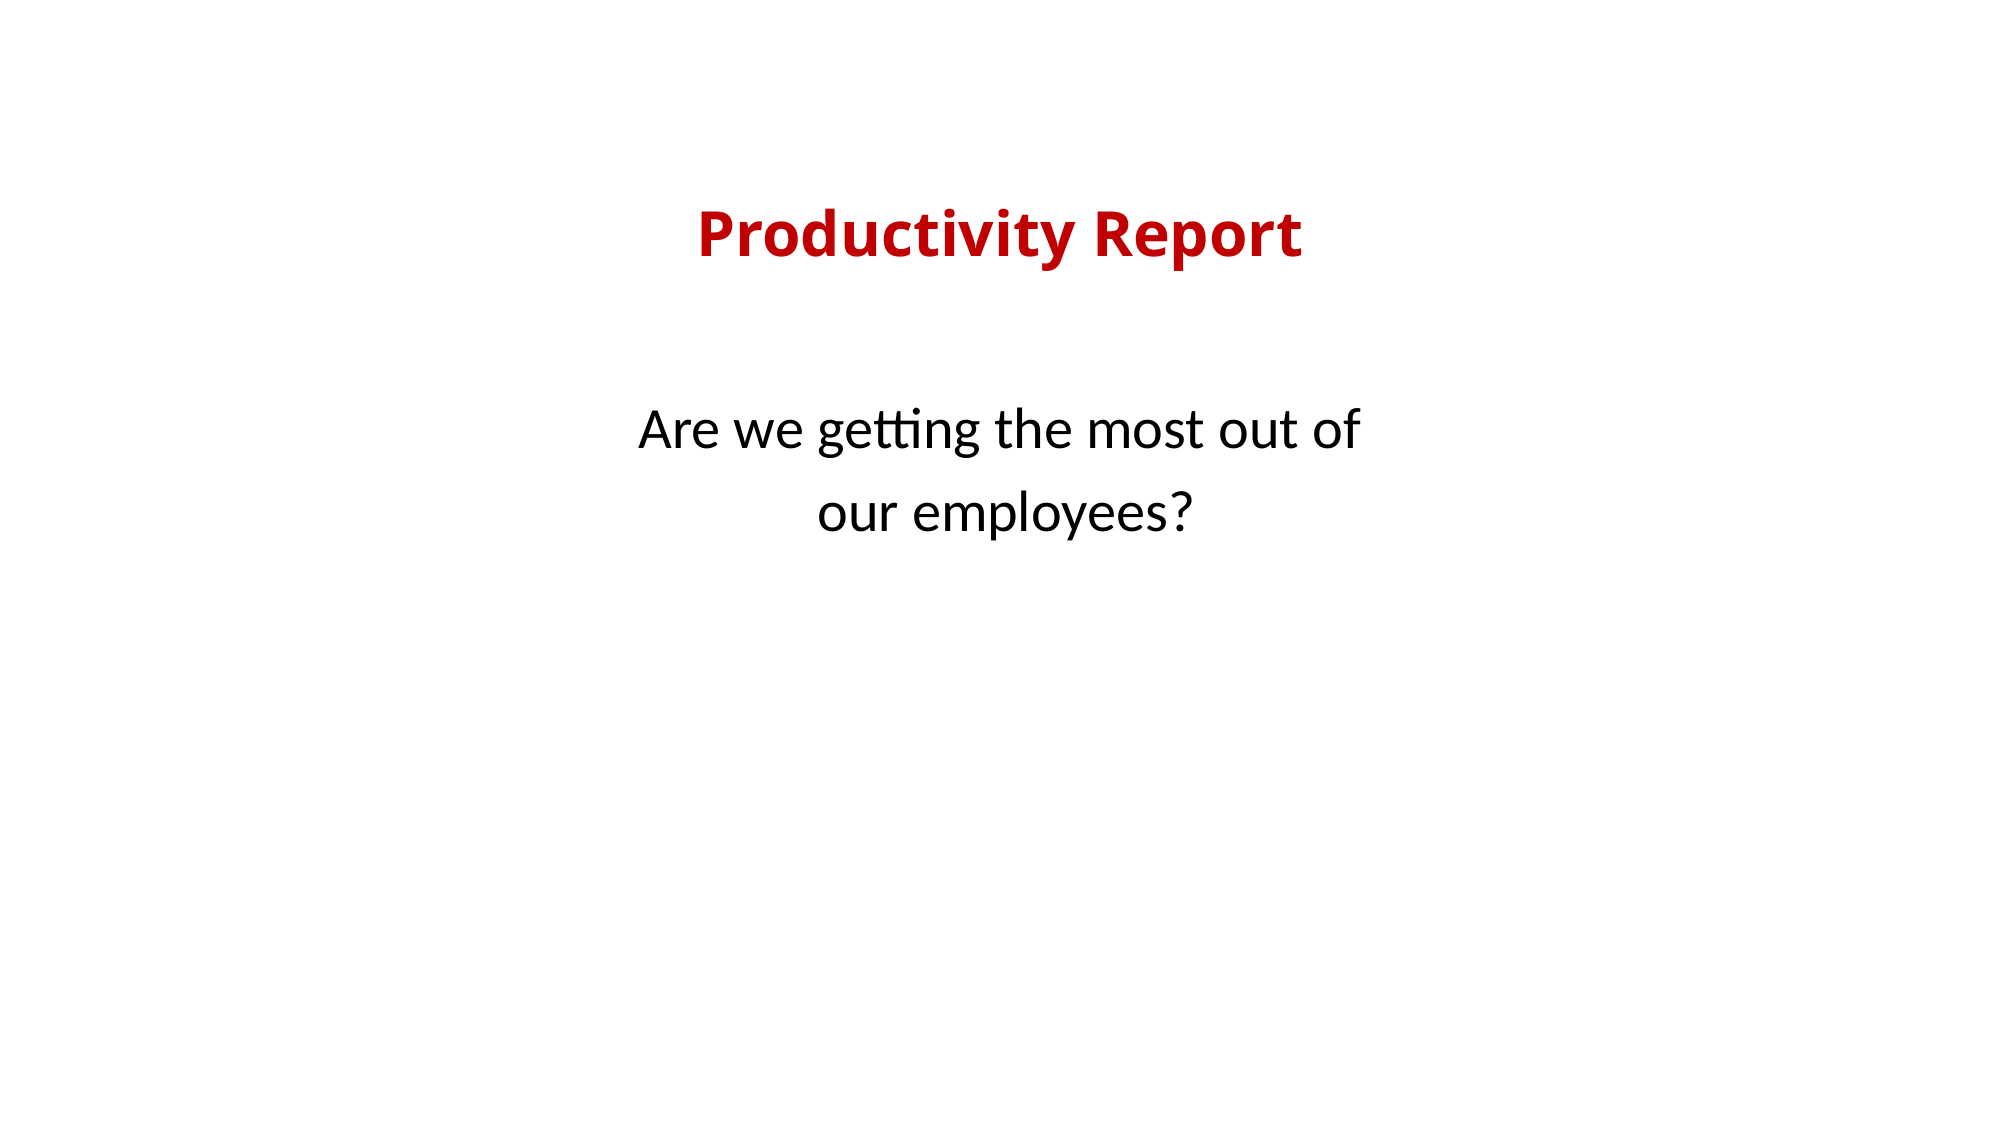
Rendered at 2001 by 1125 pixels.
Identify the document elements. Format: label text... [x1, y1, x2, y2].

list Are we getting the most out of our employees? [137, 299, 1863, 1014]
title Productivity Report [137, 59, 1863, 278]
